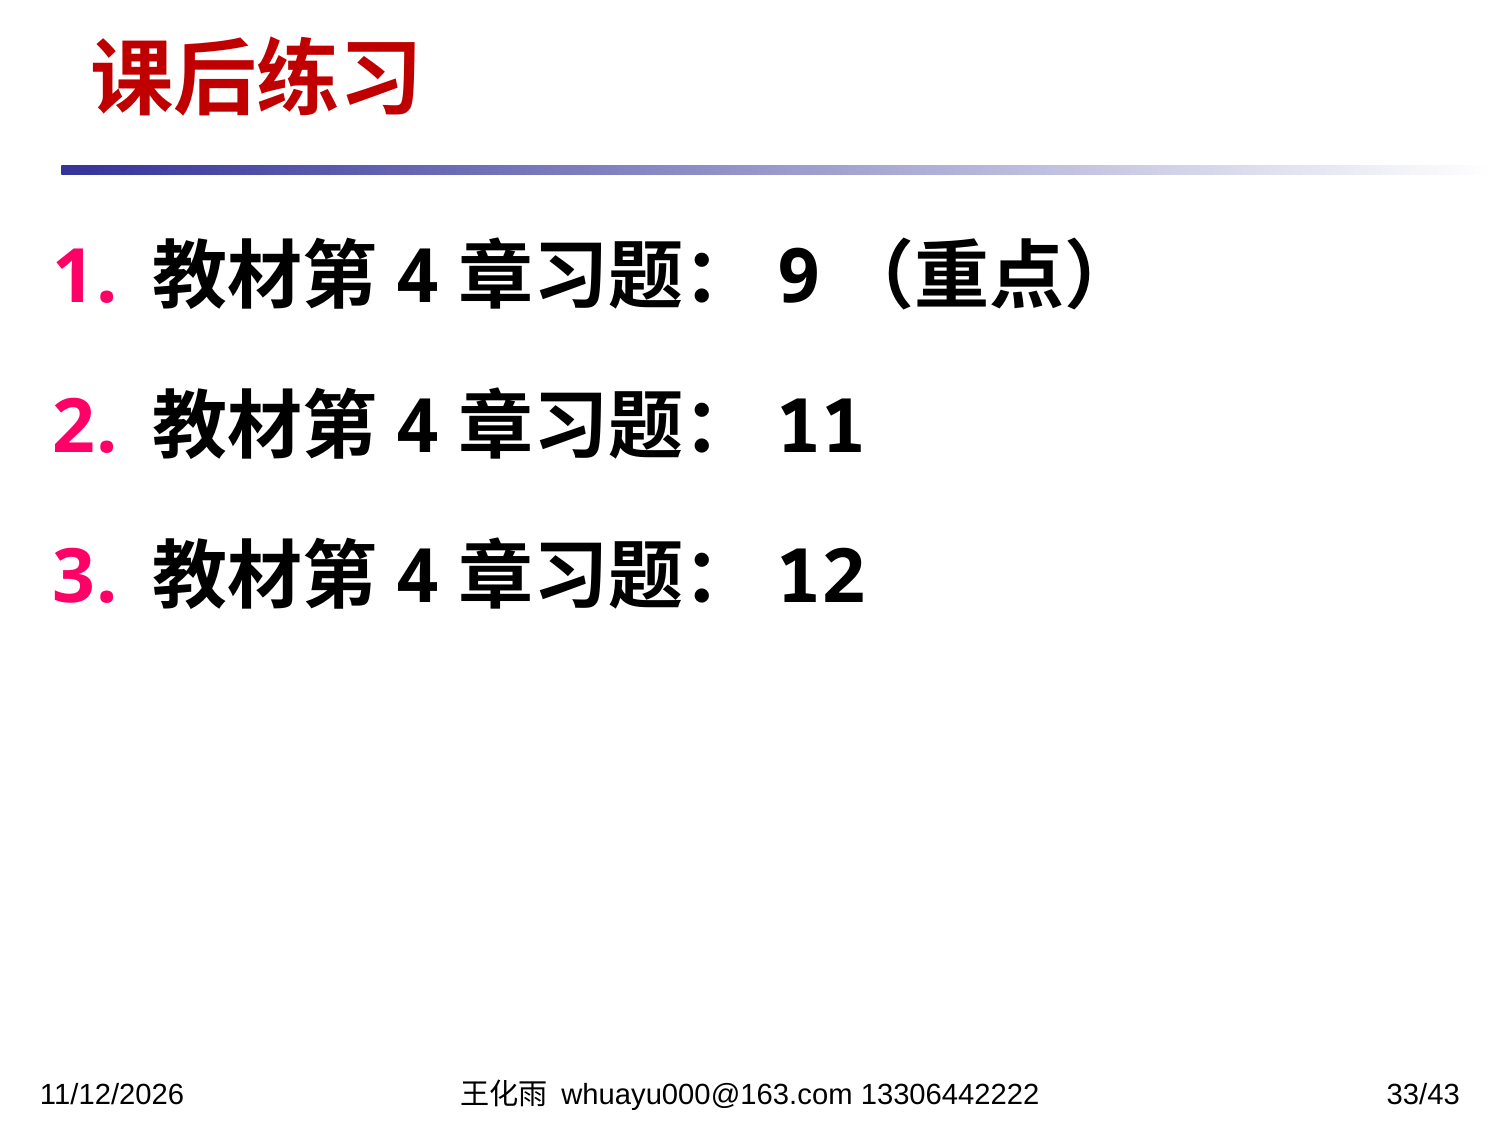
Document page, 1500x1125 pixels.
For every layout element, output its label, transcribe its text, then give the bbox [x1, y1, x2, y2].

title 课后练习 [75, 24, 1475, 125]
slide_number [24, 1074, 376, 1103]
footer 王化雨 whuayu000@163.com 13306442222 [387, 1074, 1113, 1103]
list 教材第4章习题：9（重点） 教材第4章习题：11 教材第4章习题：12 [37, 422, 1463, 1038]
slide_number 33/43 [1187, 1074, 1476, 1103]
list 教材第4章习题：9（重点） 教材第4章习题：11 教材第4章习题：12 [37, 174, 1463, 421]
